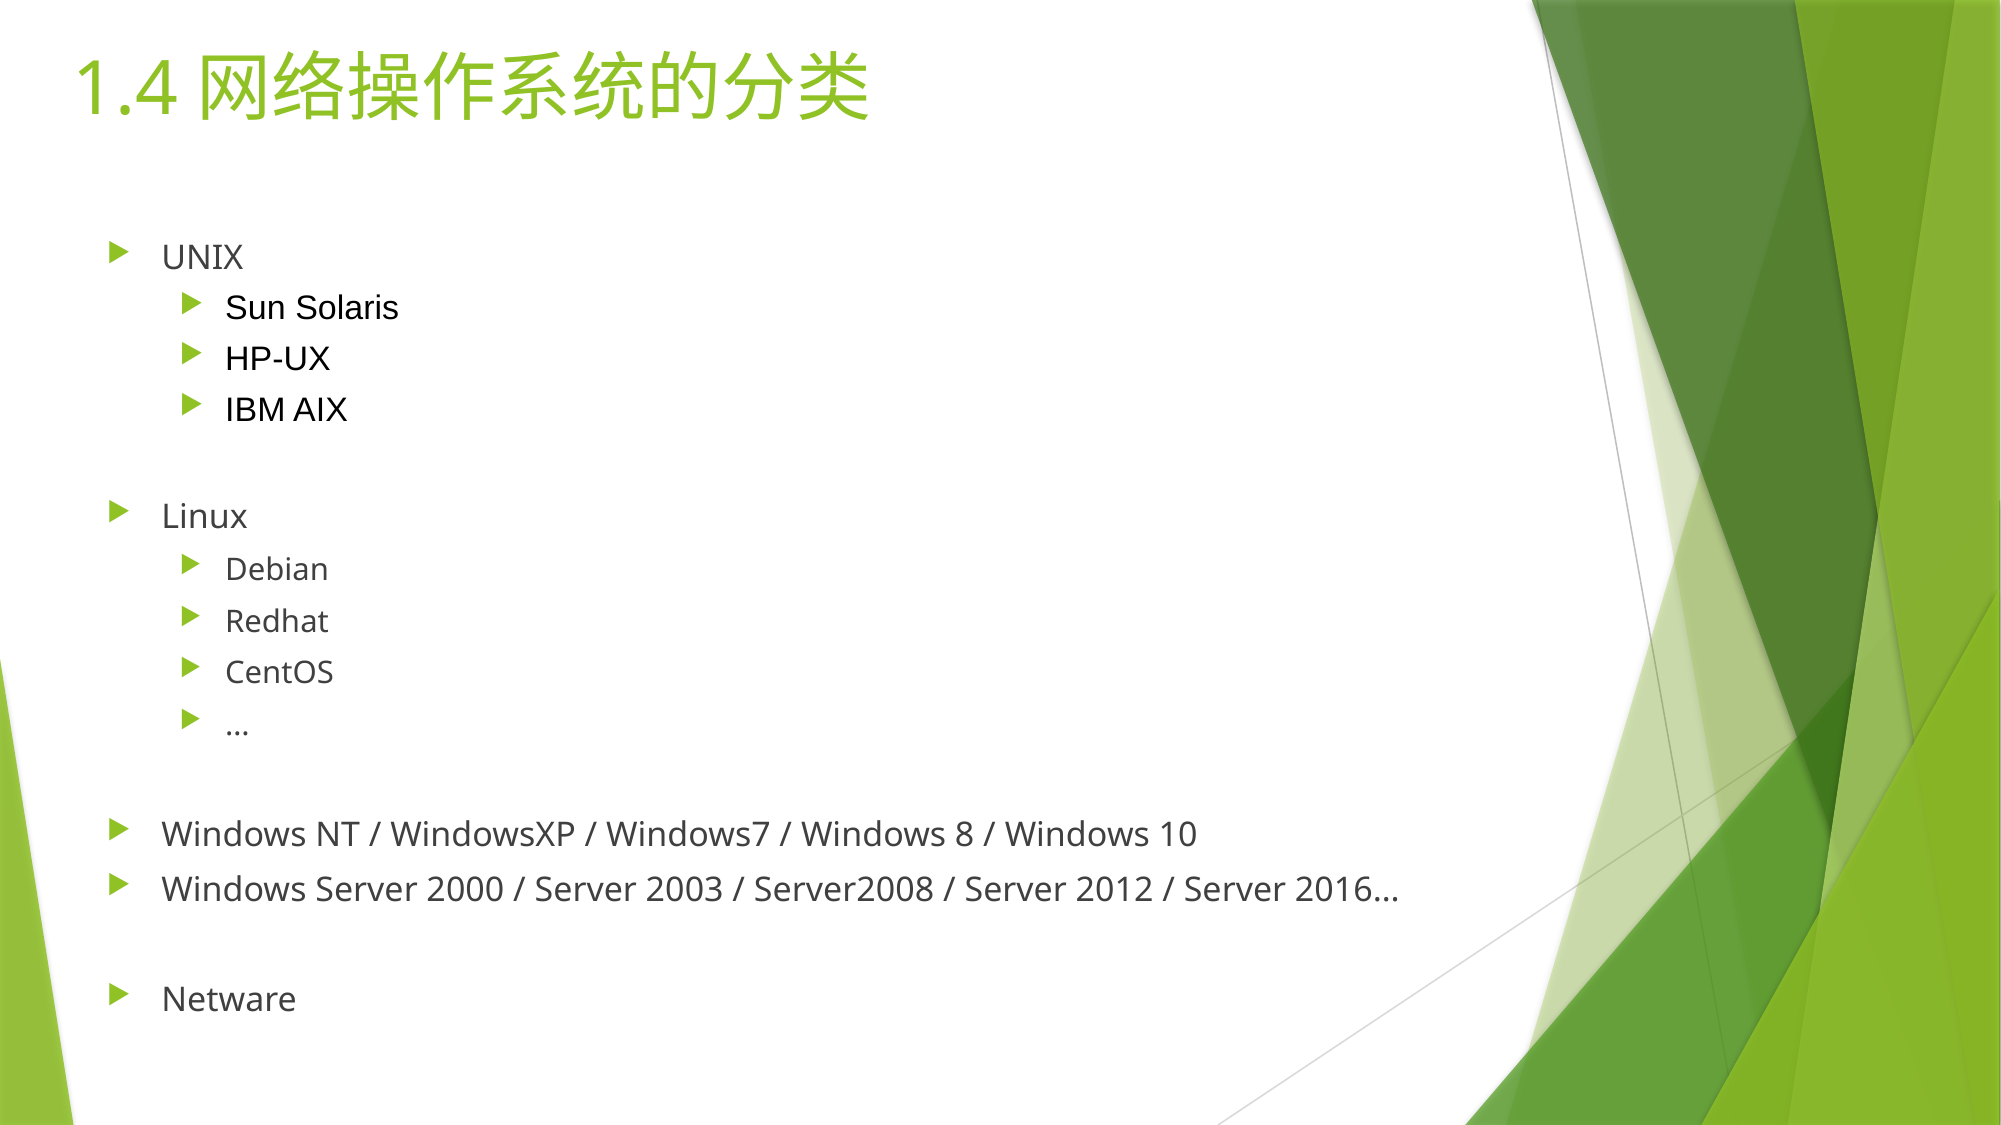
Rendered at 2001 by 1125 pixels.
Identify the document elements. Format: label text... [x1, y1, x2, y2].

list UNIX Sun Solaris HP-UX IBM AIX Linux Debian Redhat CentOS … Windows NT / WindowsXP / Windows7 / Windows 8 / Windows 10 Windows Server 2000 / Server 2003 / Server2008 / Server 2012 / Server 2016… Netware [91, 228, 1503, 1033]
text_box 1.4网络操作系统的分类 [57, 32, 1188, 146]
